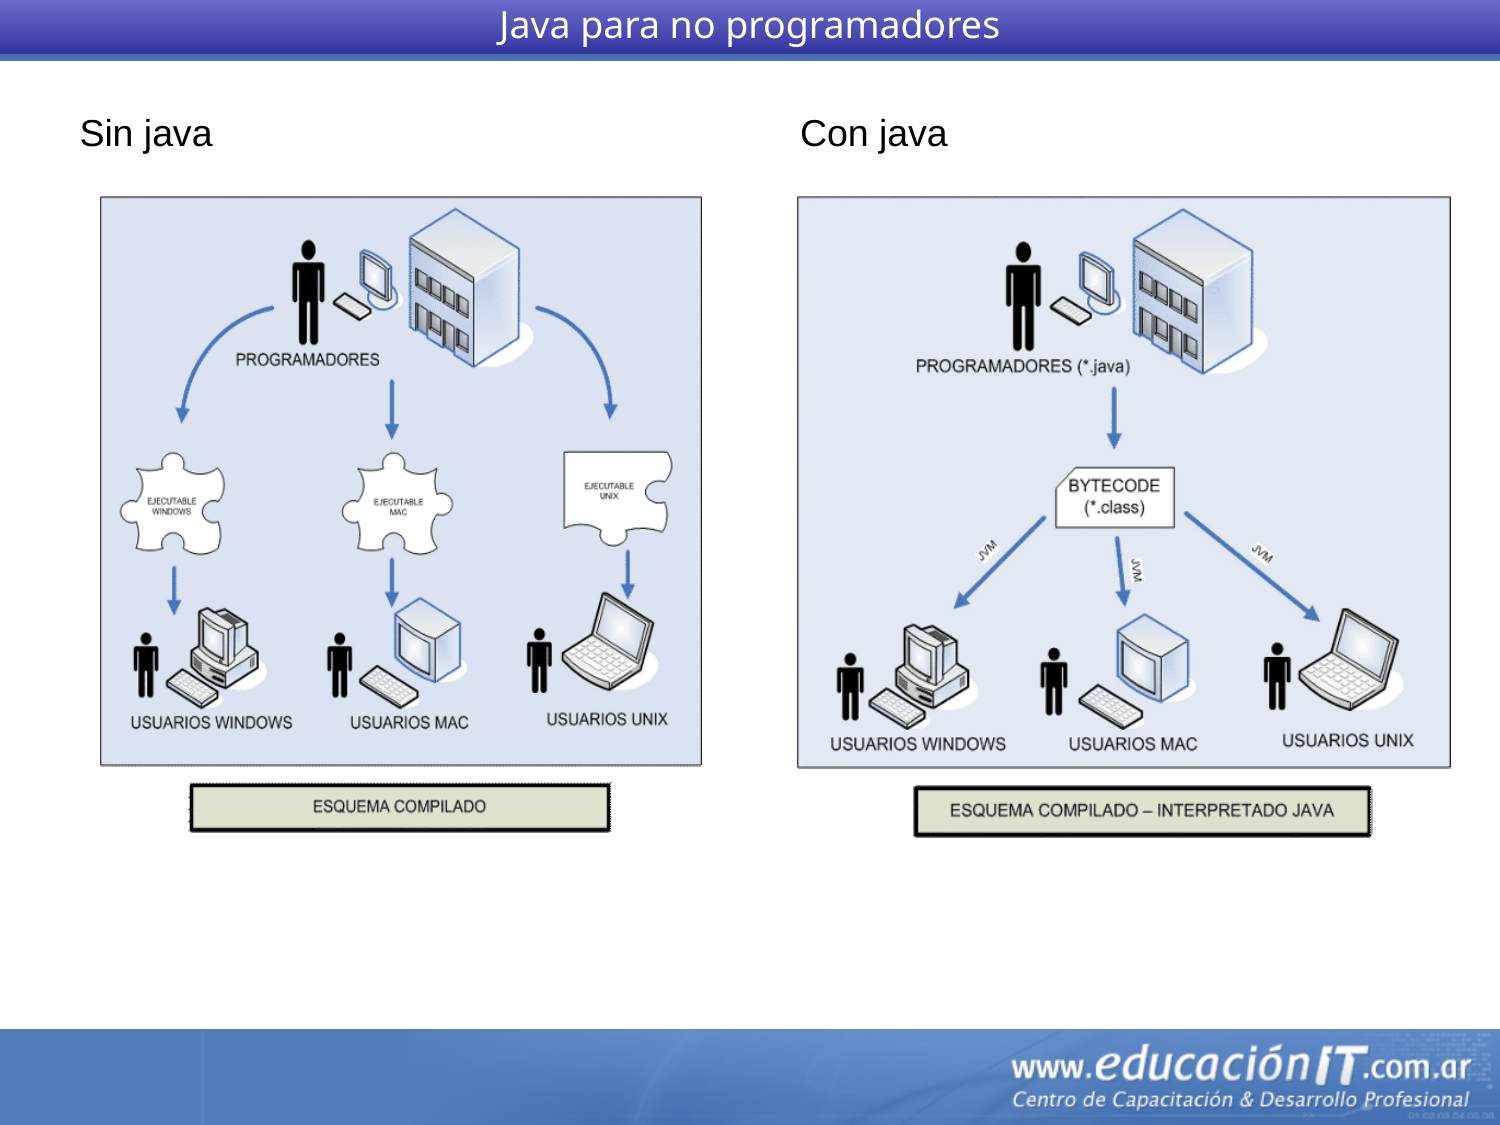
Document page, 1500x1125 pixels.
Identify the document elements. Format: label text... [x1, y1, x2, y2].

picture [100, 196, 702, 833]
picture [797, 196, 1451, 839]
picture [0, 54, 1500, 61]
text_box Con java [785, 101, 1483, 162]
text_box Java para no programadores [0, 0, 1500, 54]
picture [0, 1029, 1500, 1125]
text_box Sin java [64, 101, 762, 162]
